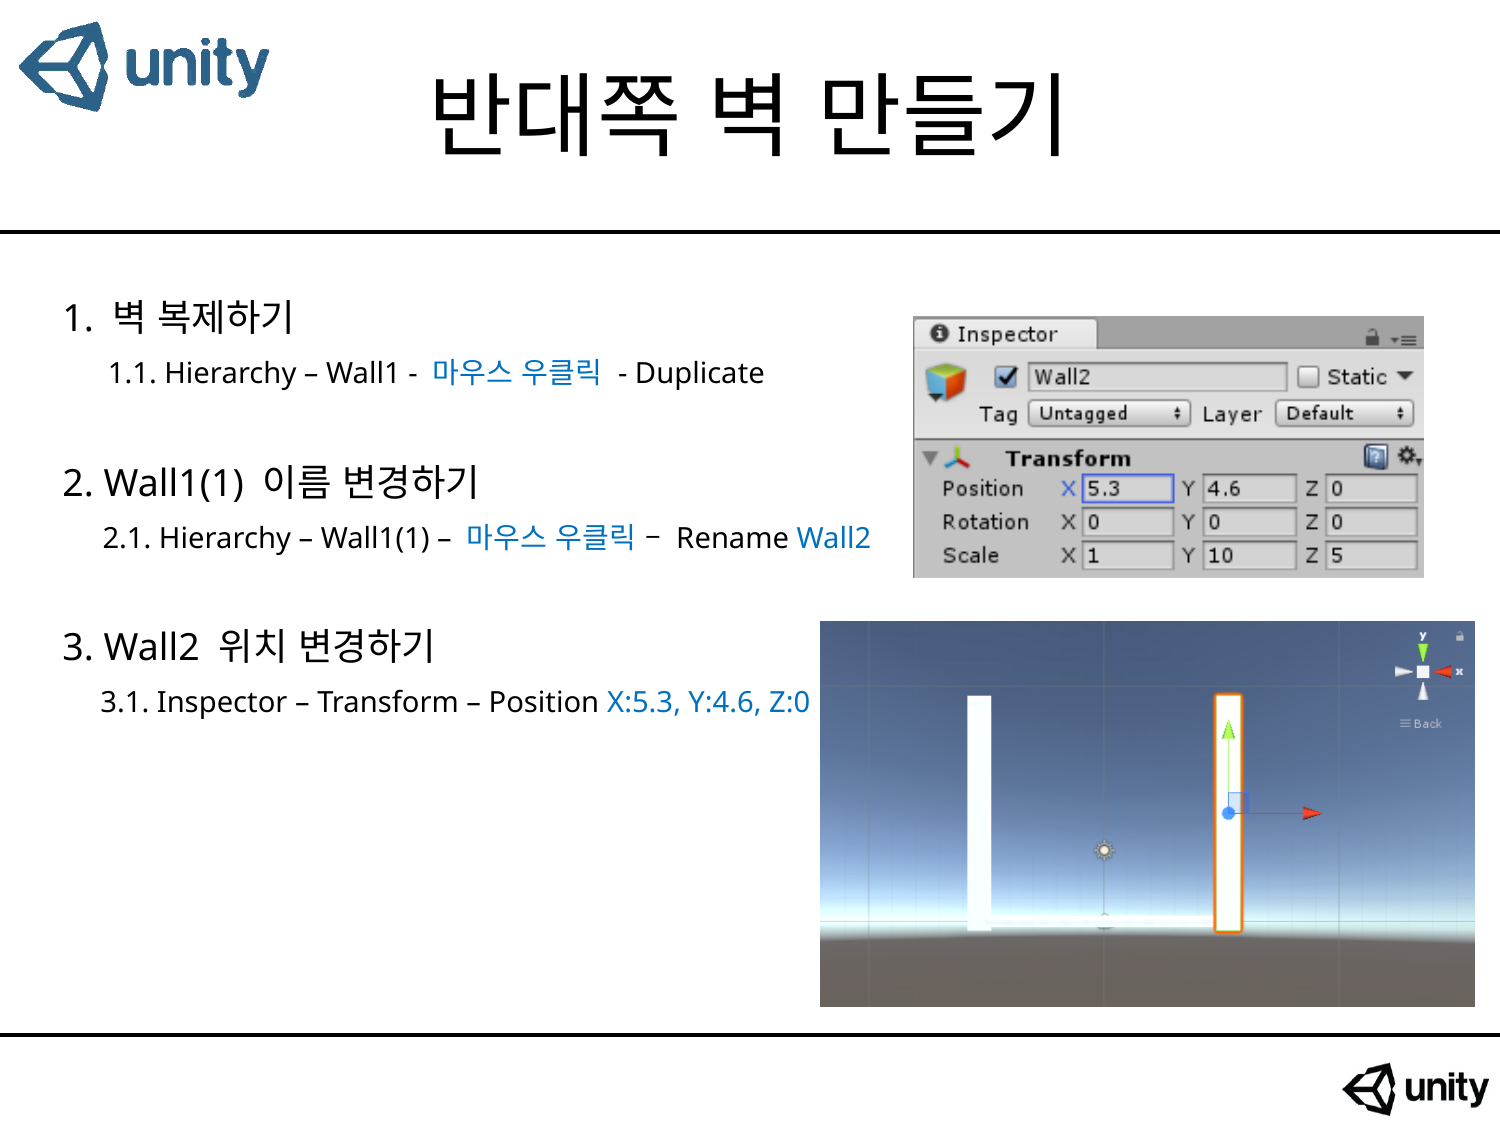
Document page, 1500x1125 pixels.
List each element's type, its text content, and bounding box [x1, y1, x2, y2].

text_box 1. 벽 복제하기 [47, 286, 311, 346]
picture [8, 14, 290, 125]
text_box 3. Wall2 위치 변경하기 [47, 615, 452, 675]
title 반대쪽 벽 만들기 [75, 19, 1425, 207]
picture [913, 316, 1424, 578]
text_box 2. Wall1(1) 이름 변경하기 [47, 451, 496, 512]
text_box 2.1. Hierarchy – Wall1(1) – 마우스 우클릭 – Rename Wall2 [87, 511, 887, 562]
picture [820, 621, 1475, 1007]
text_box 3.1. Inspector – Transform – Position X:5.3, Y:4.6, Z:0 [85, 675, 815, 726]
picture [1336, 1058, 1500, 1123]
text_box 1.1. Hierarchy – Wall1 - 마우스 우클릭 - Duplicate [93, 347, 780, 397]
